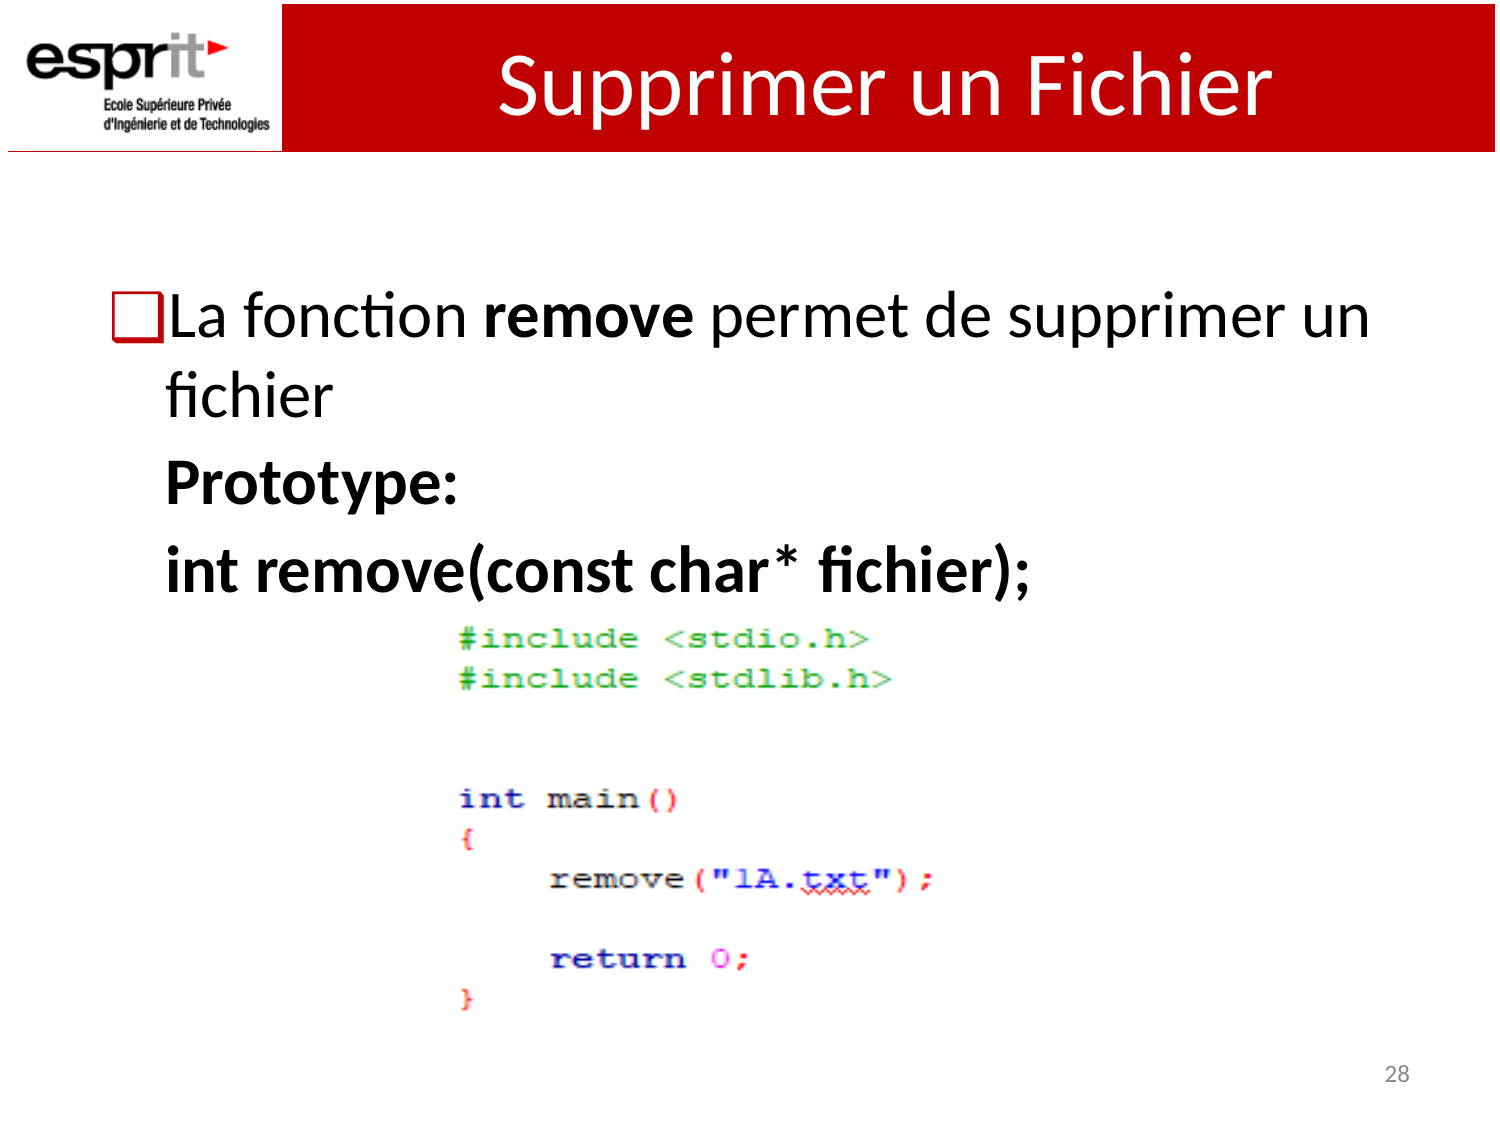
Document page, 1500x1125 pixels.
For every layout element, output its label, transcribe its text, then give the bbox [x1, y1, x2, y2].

picture [457, 619, 1049, 1025]
text_box Supprimer un Fichier [285, 26, 1492, 131]
list La fonction remove permet de supprimer un fichier Prototype: int remove(const char* fichier); [75, 262, 1425, 1006]
slide_number ‹#› [1074, 1042, 1425, 1103]
text_box [282, 2, 1498, 155]
picture [0, 1, 282, 152]
